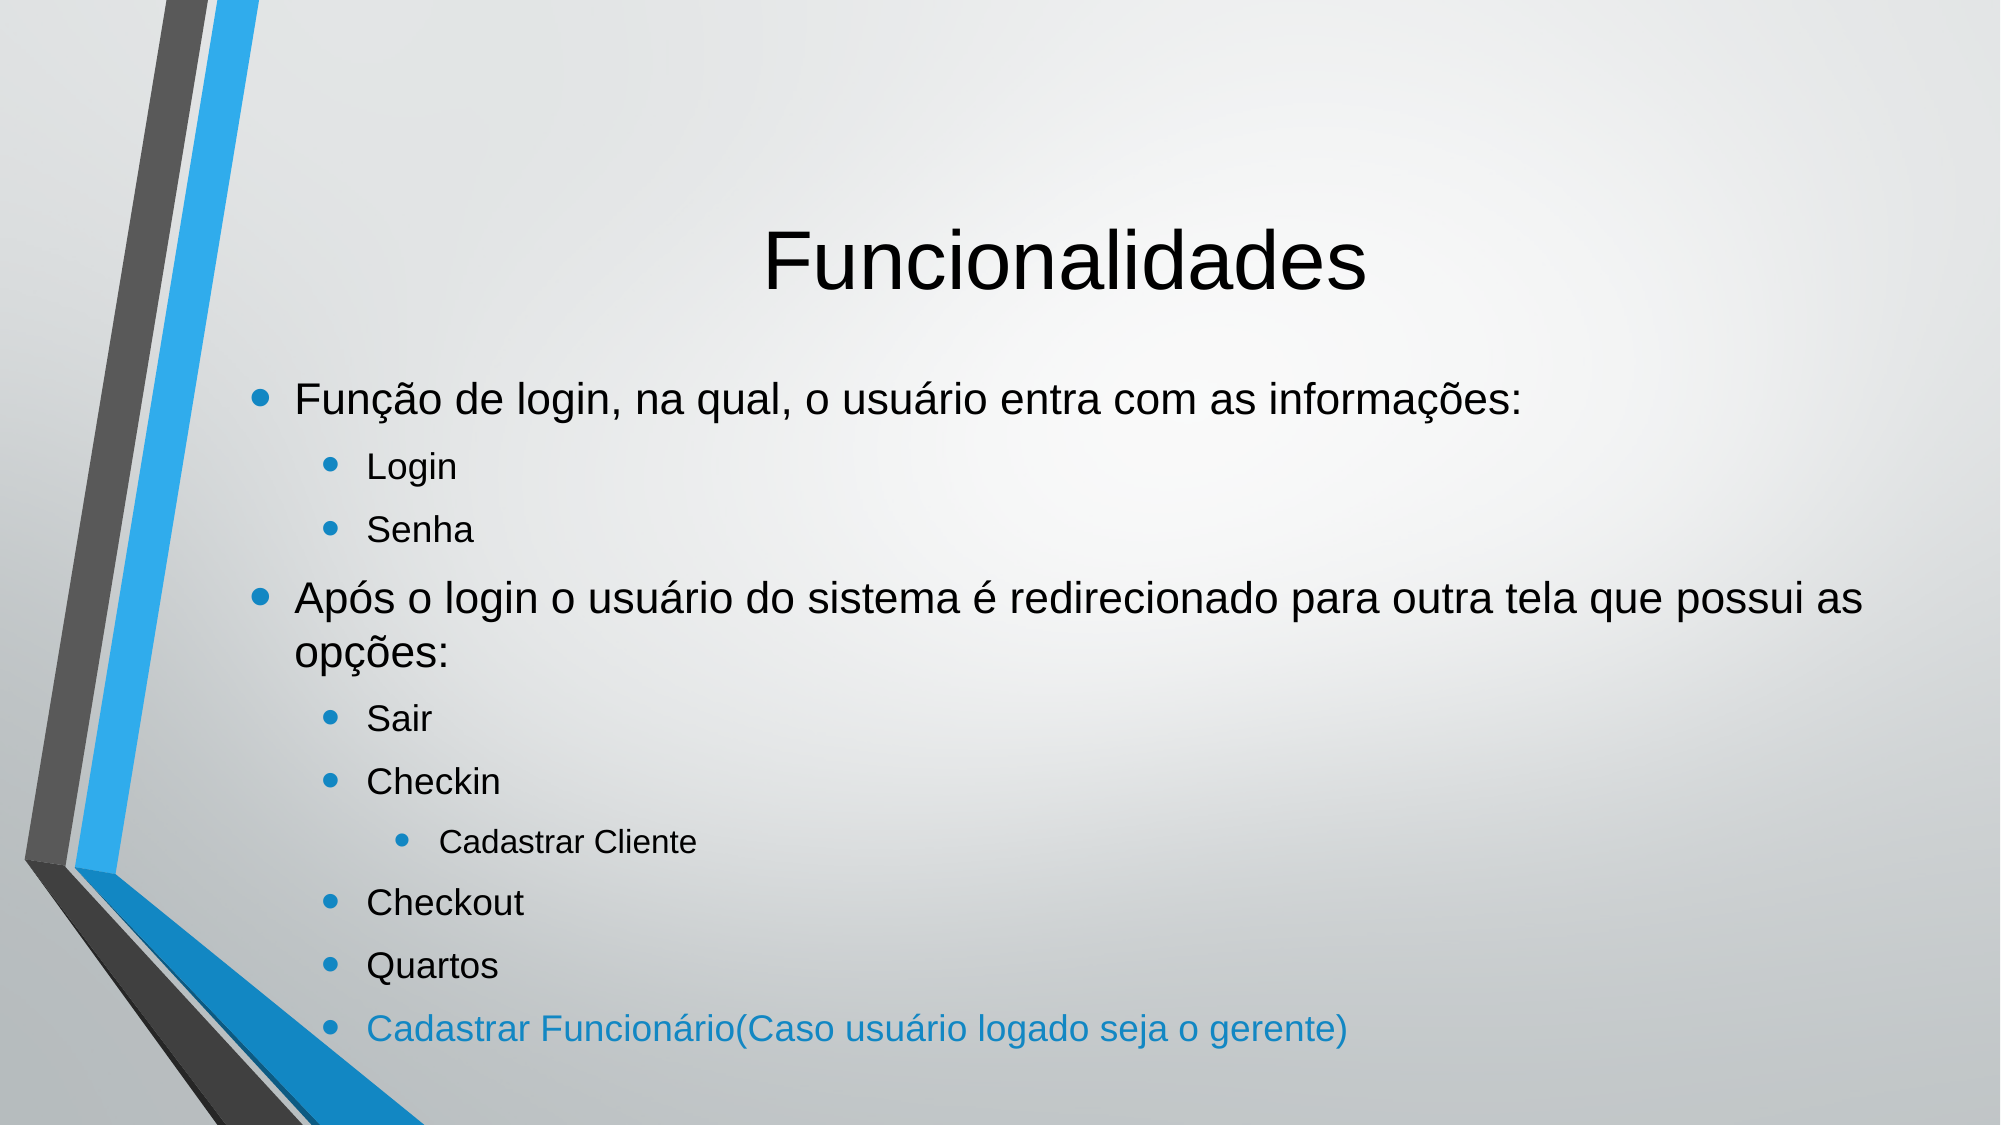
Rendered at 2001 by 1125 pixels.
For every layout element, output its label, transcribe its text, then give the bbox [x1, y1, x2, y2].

list Função de login, na qual, o usuário entra com as informações: Login Senha Após o login o usuário do sistema é redirecionado para outra tela que possui as opções: Sair Checkin Cadastrar Cliente Checkout Quartos Cadastrar Funcionário(Caso usuário logado seja o gerente) [234, 362, 1897, 1058]
title Funcionalidades [243, 112, 1887, 362]
